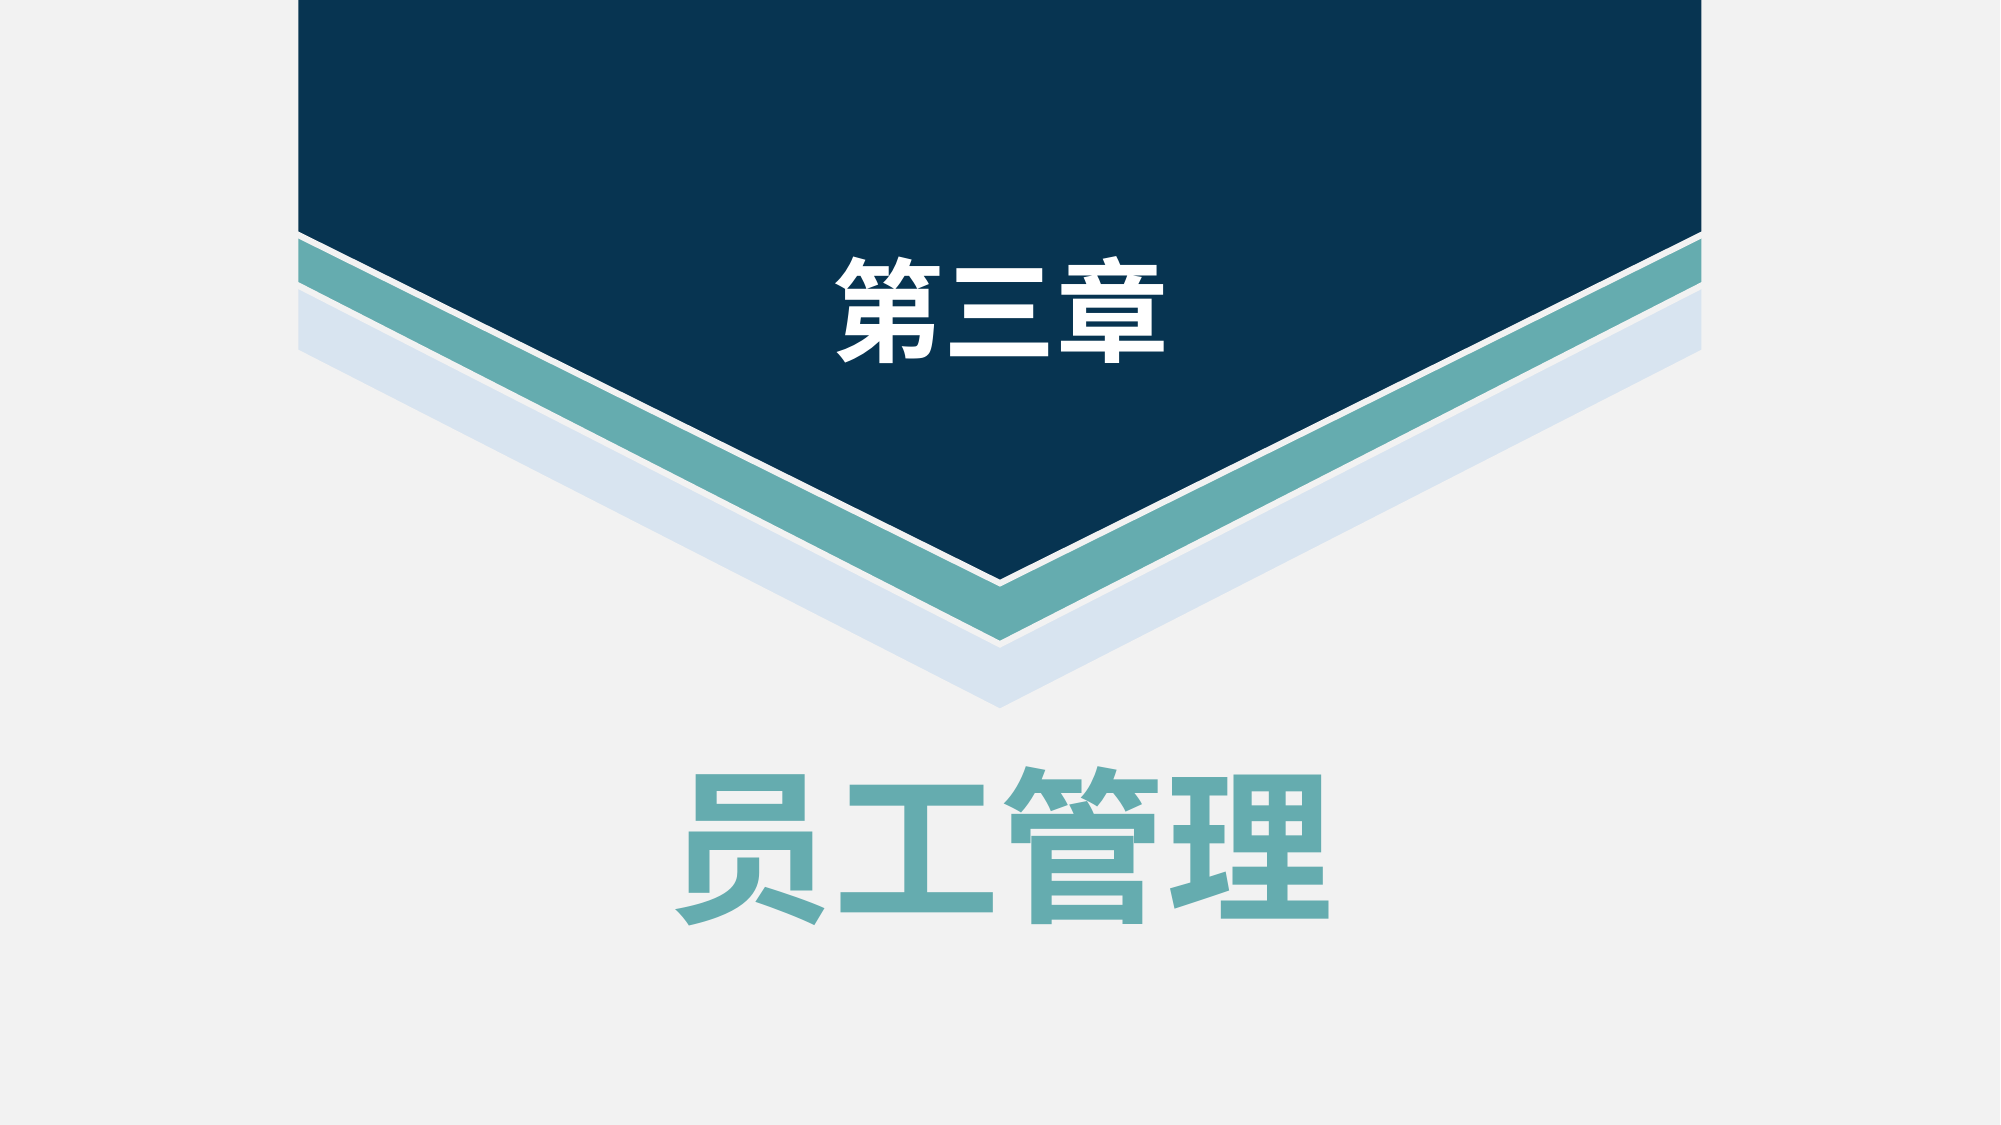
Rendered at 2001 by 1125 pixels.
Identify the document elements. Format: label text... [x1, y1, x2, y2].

text_box 第三章 [685, 233, 1314, 384]
text_box [294, 235, 1706, 646]
text_box [294, 285, 1706, 714]
text_box 员工管理 [333, 735, 1667, 951]
text_box [294, 0, 1706, 585]
